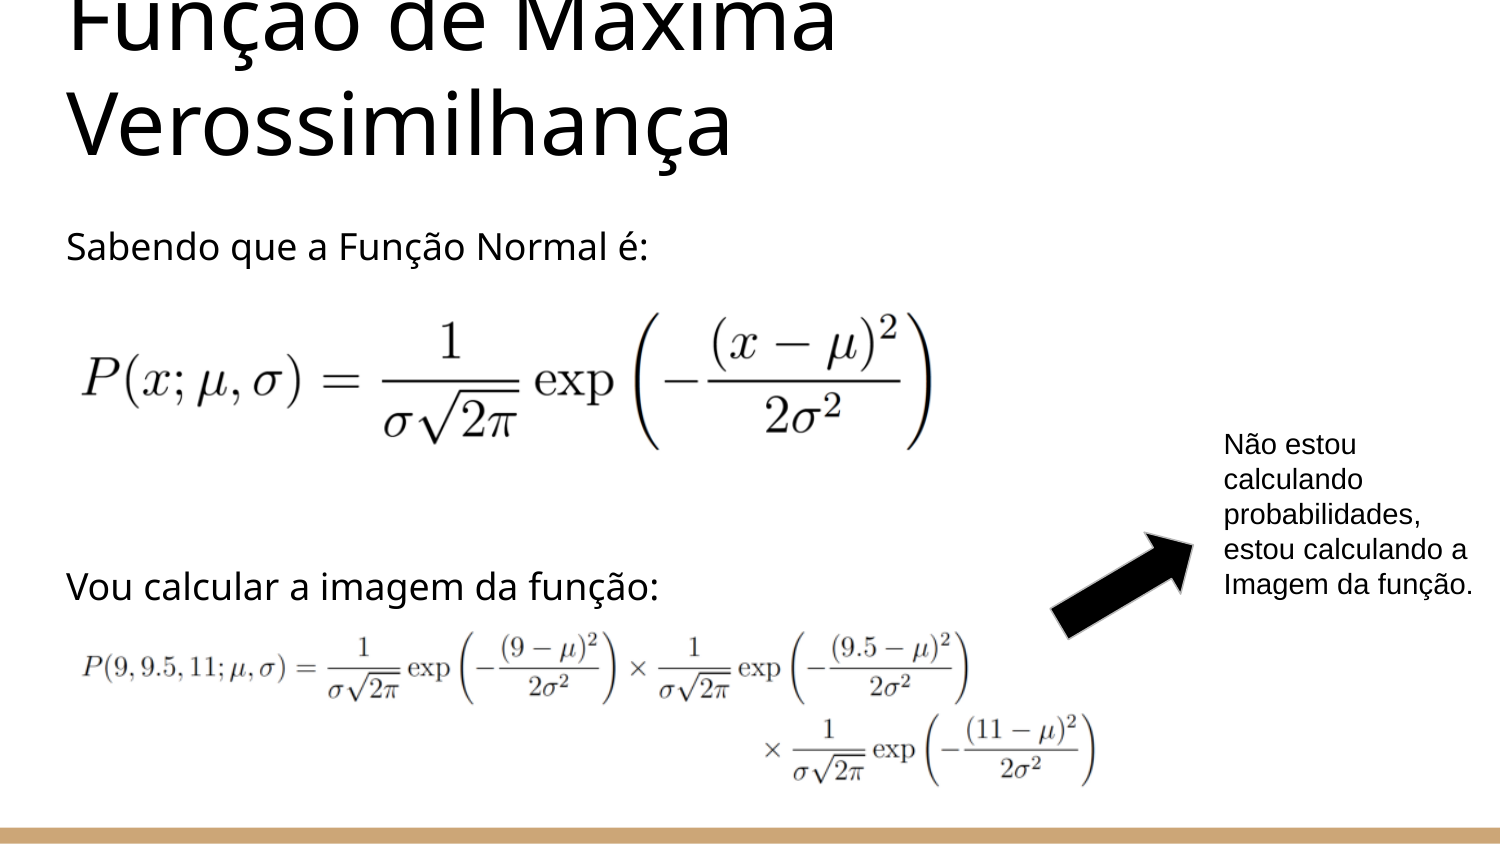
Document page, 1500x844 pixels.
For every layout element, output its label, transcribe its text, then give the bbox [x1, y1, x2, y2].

picture [69, 621, 1104, 794]
list Sabendo que a Função Normal é: Vou calcular a imagem da função: [51, 200, 1449, 752]
picture [69, 294, 939, 460]
text_box [1050, 532, 1194, 620]
text_box Não estou calculando probabilidades, estou calculando a Imagem da função. [1208, 410, 1495, 591]
title Função de Máxima Verossimilhança [51, 51, 1449, 189]
